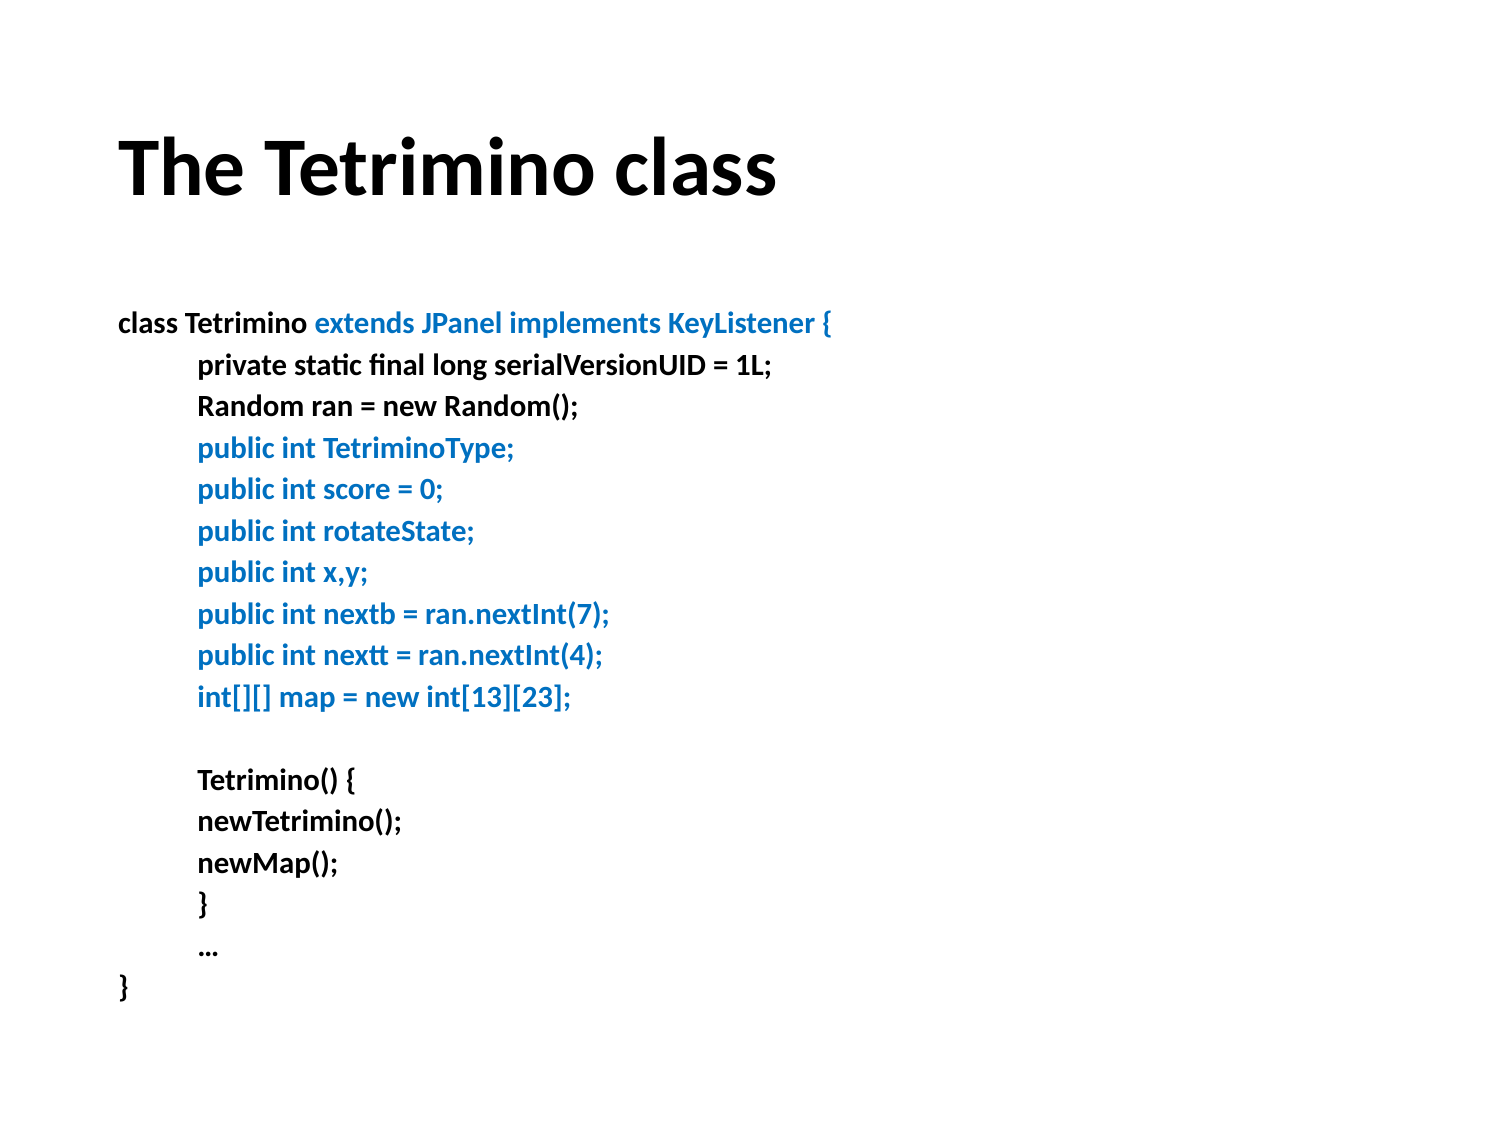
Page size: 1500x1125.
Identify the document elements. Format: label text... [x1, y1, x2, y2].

list class Tetrimino extends JPanel implements KeyListener { private static final long serialVersionUID = 1L; Random ran = new Random(); public int TetriminoType; public int score = 0; public int rotateState; public int x,y; public int nextb = ran.nextInt(7); public int nextt = ran.nextInt(4); int[][] map = new int[13][23]; Tetrimino() { newTetrimino(); newMap(); } … } [103, 299, 1397, 1014]
title The Tetrimino class [103, 59, 1397, 278]
